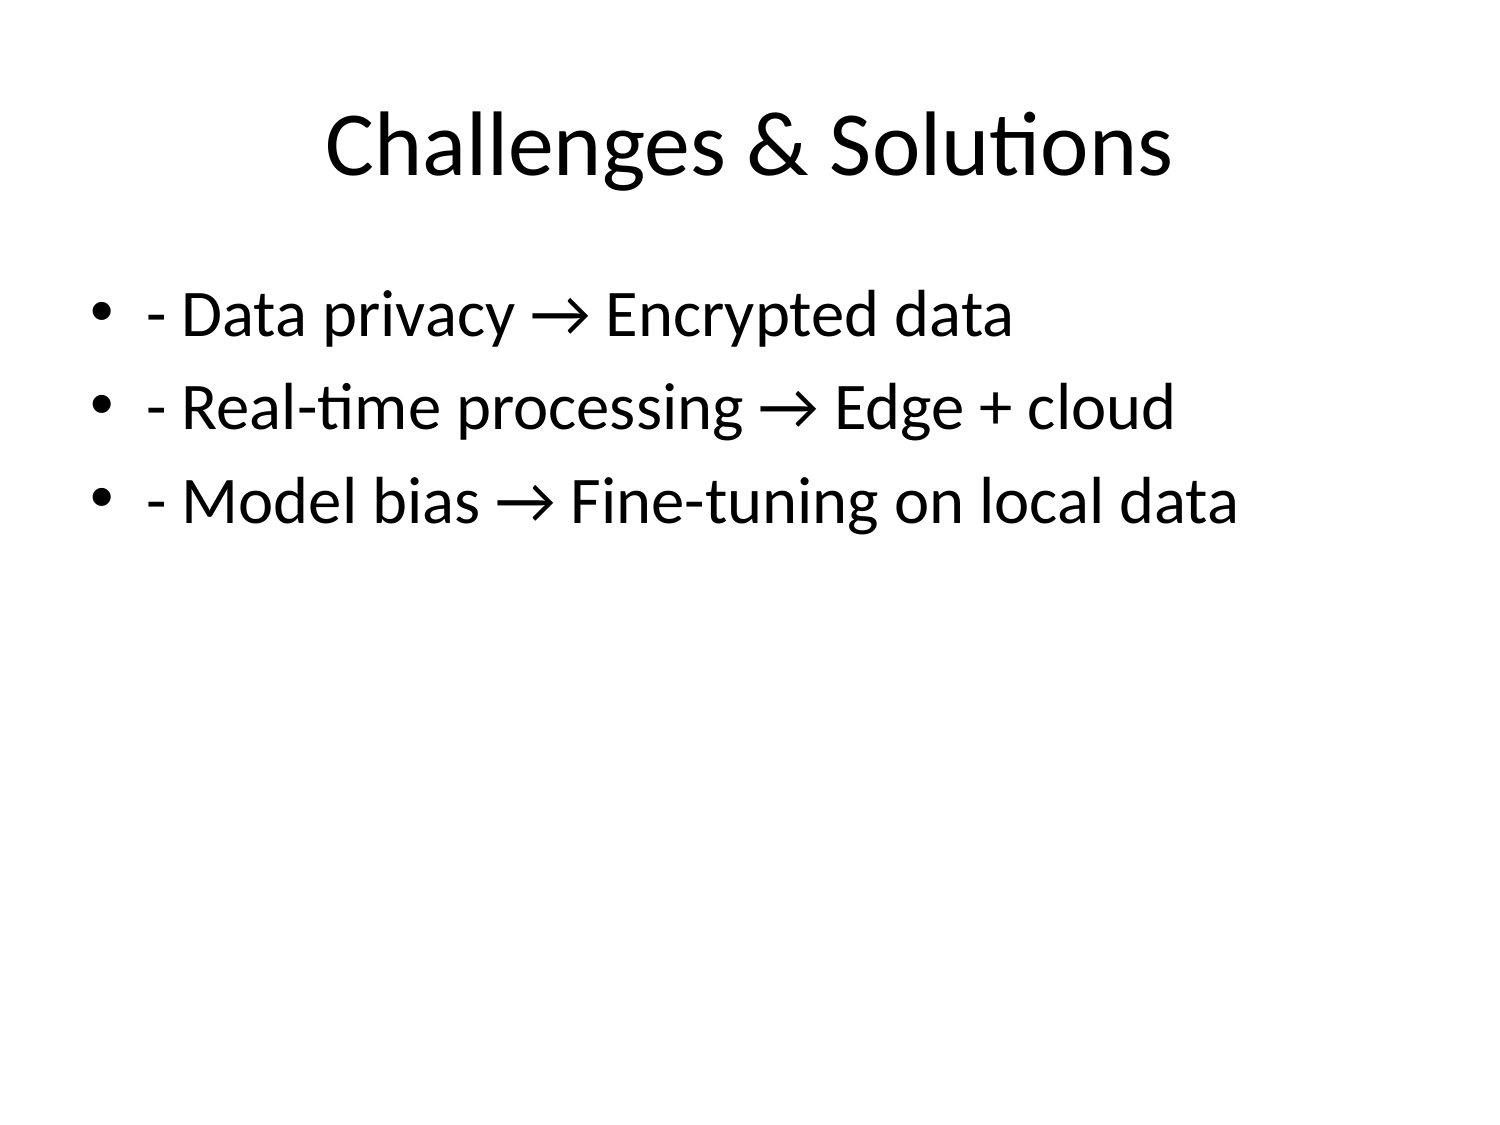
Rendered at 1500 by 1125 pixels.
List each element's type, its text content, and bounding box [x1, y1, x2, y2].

list - Data privacy → Encrypted data - Real-time processing → Edge + cloud - Model bias → Fine-tuning on local data [75, 262, 1425, 1005]
title Challenges & Solutions [75, 45, 1425, 233]
